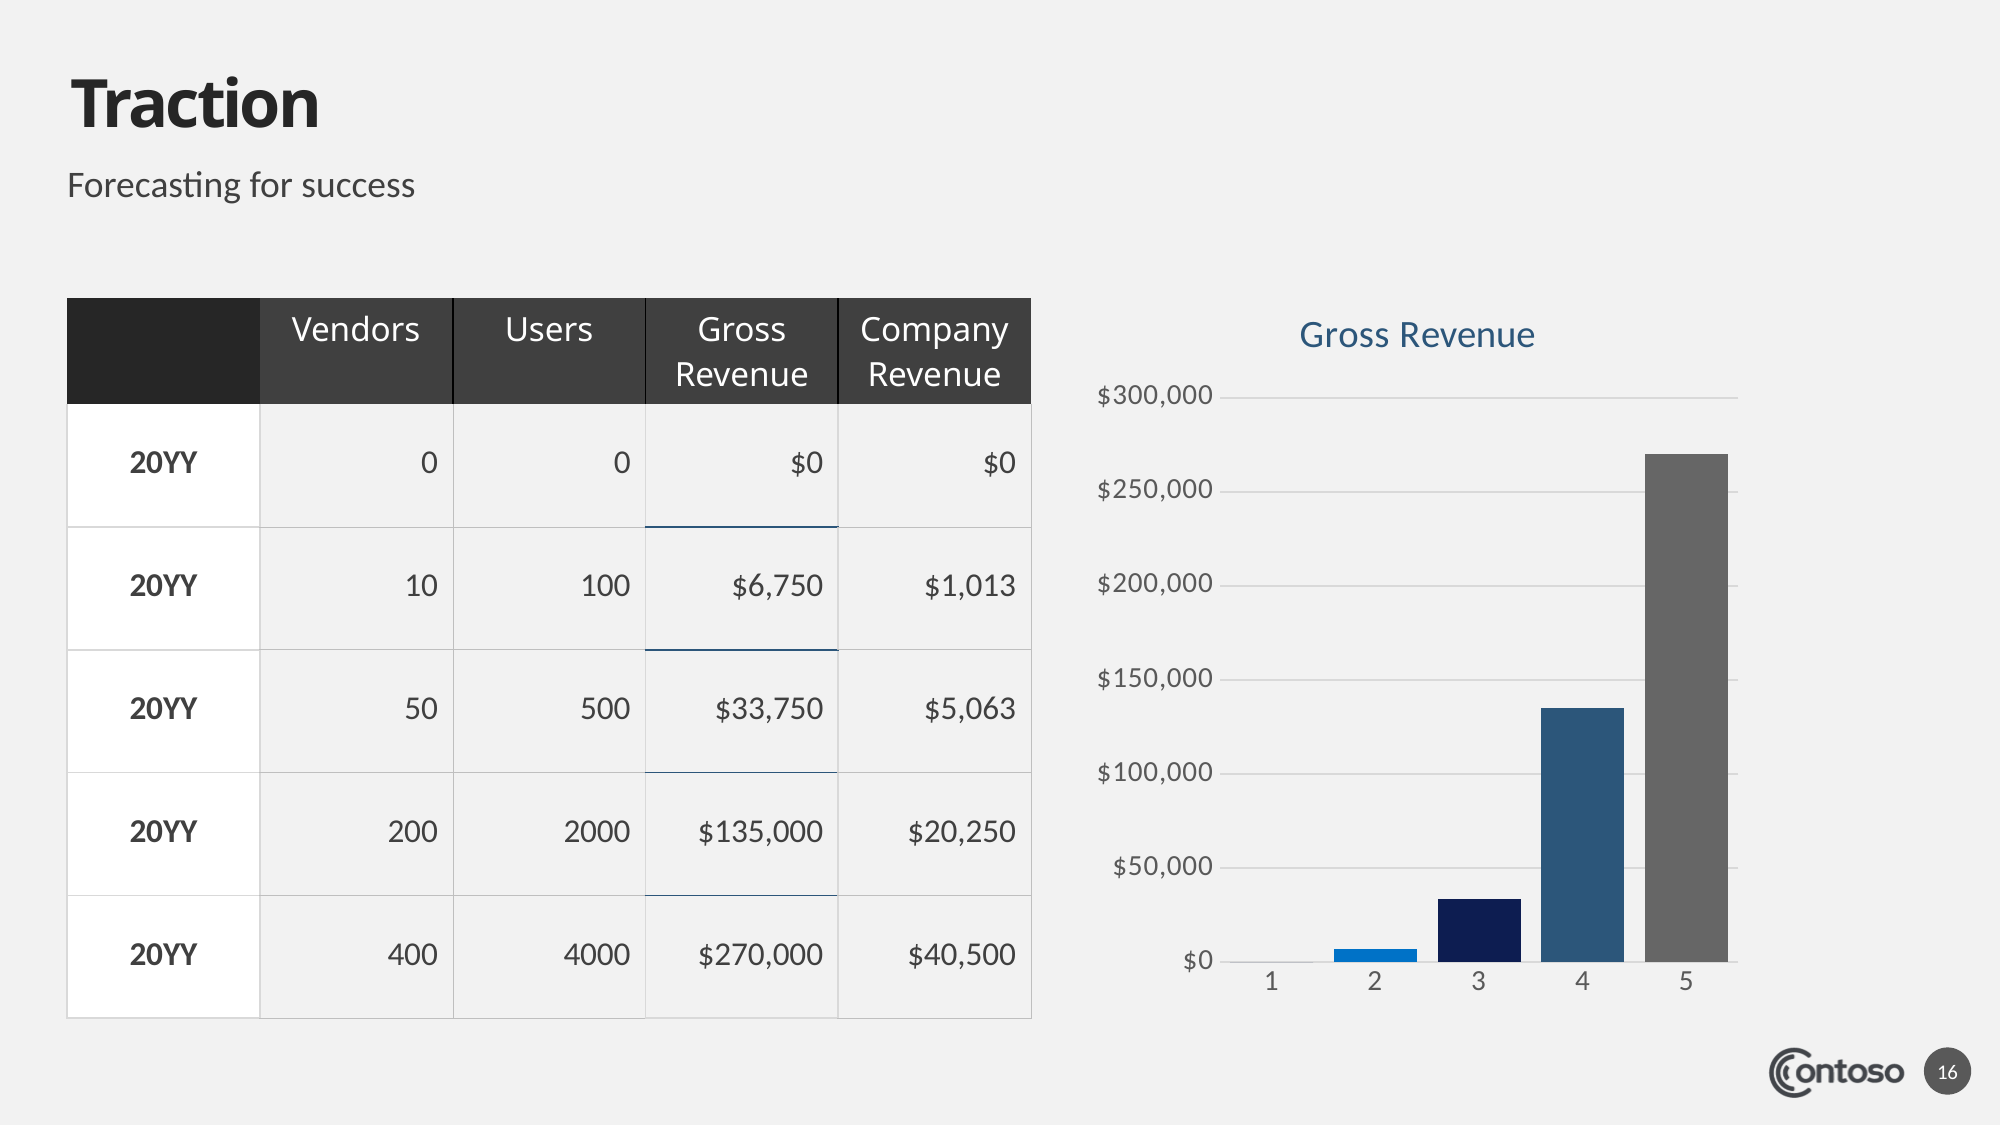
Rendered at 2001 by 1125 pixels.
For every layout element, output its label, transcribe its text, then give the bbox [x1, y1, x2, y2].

table_cell 50 [261, 650, 453, 772]
table_header Gross Revenue [646, 298, 837, 404]
table_cell 20YY [68, 896, 259, 1017]
table_header Users [454, 298, 645, 404]
table_cell $33,750 [646, 651, 837, 772]
chart [1083, 283, 1752, 1013]
table_cell 20YY [68, 404, 259, 526]
list Forecasting for success [67, 165, 1732, 207]
title Traction [70, 70, 1930, 142]
table_cell 500 [454, 650, 645, 772]
slide_number 16 [1923, 1047, 1972, 1095]
table_cell 20YY [68, 773, 259, 895]
table_cell $0 [839, 404, 1031, 527]
table_cell $135,000 [646, 773, 837, 895]
table_cell 2000 [454, 773, 645, 895]
table_cell $1,013 [839, 528, 1031, 649]
table_cell $0 [646, 404, 837, 526]
table_cell $270,000 [646, 896, 837, 1017]
table_header Company Revenue [839, 298, 1031, 404]
table_cell $20,250 [839, 773, 1031, 895]
table_cell 0 [261, 404, 453, 527]
table_cell 20YY [68, 528, 259, 649]
table_cell 0 [454, 404, 645, 527]
table_cell $5,063 [839, 650, 1031, 772]
table_cell $40,500 [839, 896, 1031, 1018]
table_cell 400 [261, 896, 453, 1018]
table_cell 10 [261, 528, 453, 649]
table_cell 4000 [454, 896, 645, 1018]
table_header Vendors [260, 298, 452, 404]
table_cell 20YY [68, 651, 259, 772]
table_cell 100 [454, 528, 645, 649]
table_cell $6,750 [646, 528, 837, 649]
table_header [67, 298, 260, 404]
table_cell 200 [261, 773, 453, 895]
